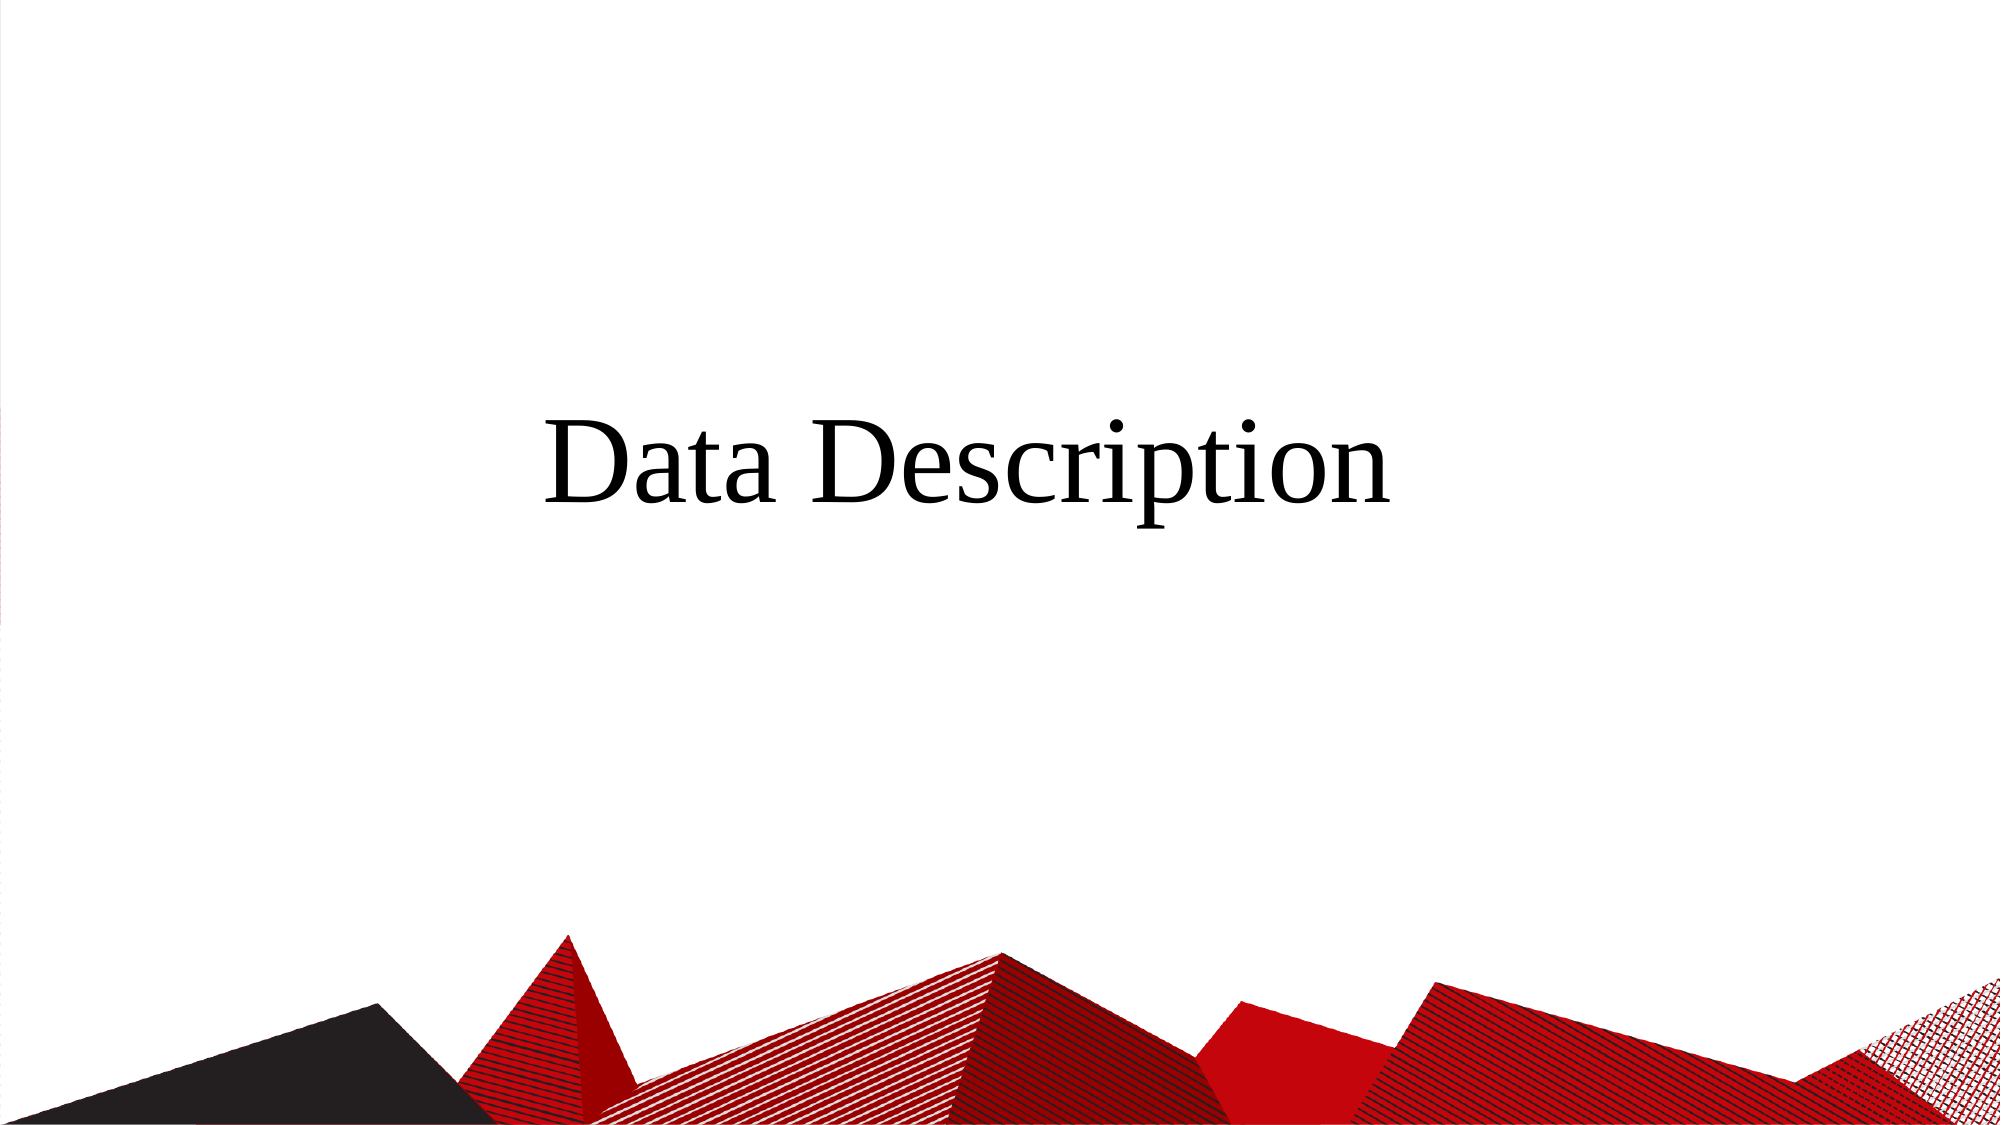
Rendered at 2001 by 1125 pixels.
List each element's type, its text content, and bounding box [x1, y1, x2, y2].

picture [0, 0, 2000, 1125]
title Data Description [120, 69, 1846, 538]
